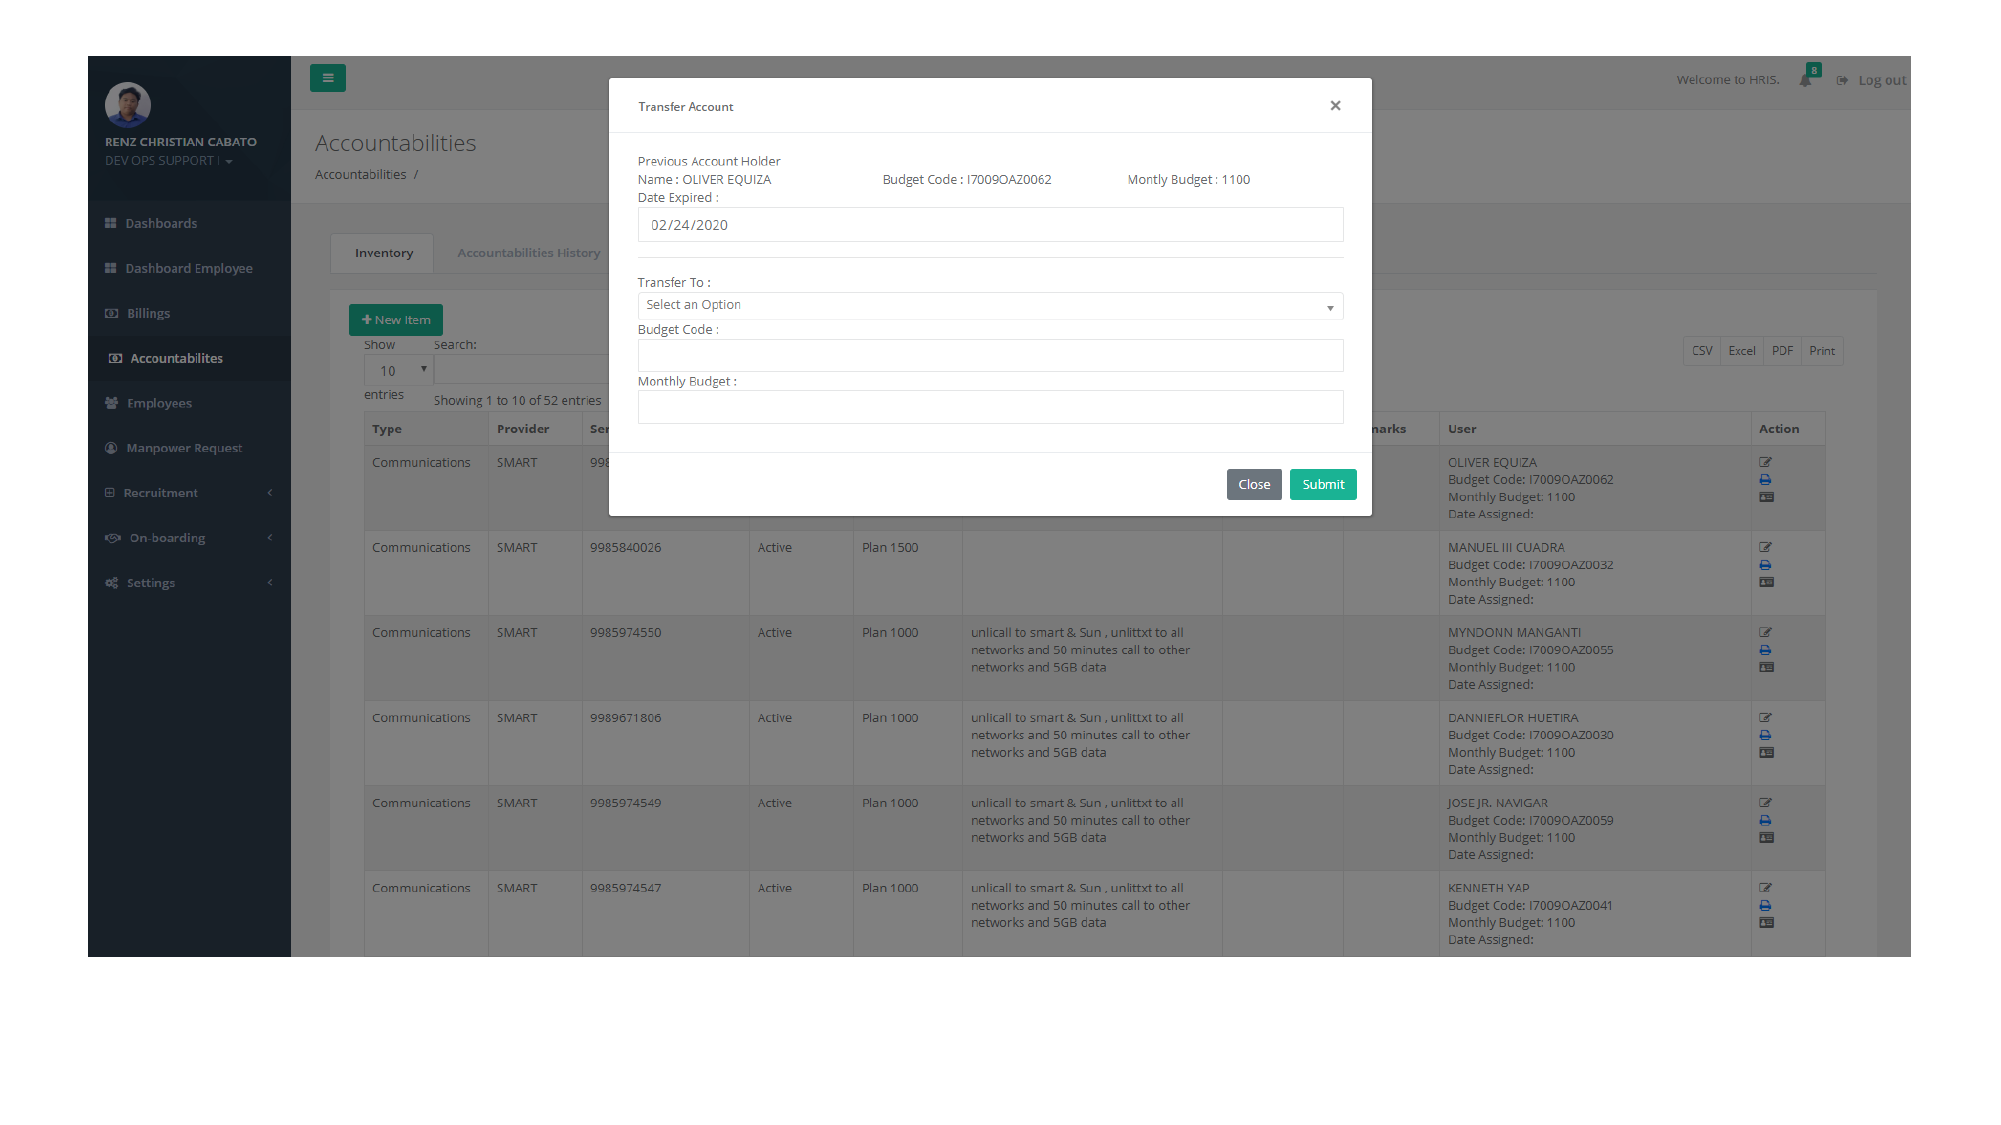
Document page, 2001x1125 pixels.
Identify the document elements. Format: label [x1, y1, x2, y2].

picture [88, 56, 1911, 957]
